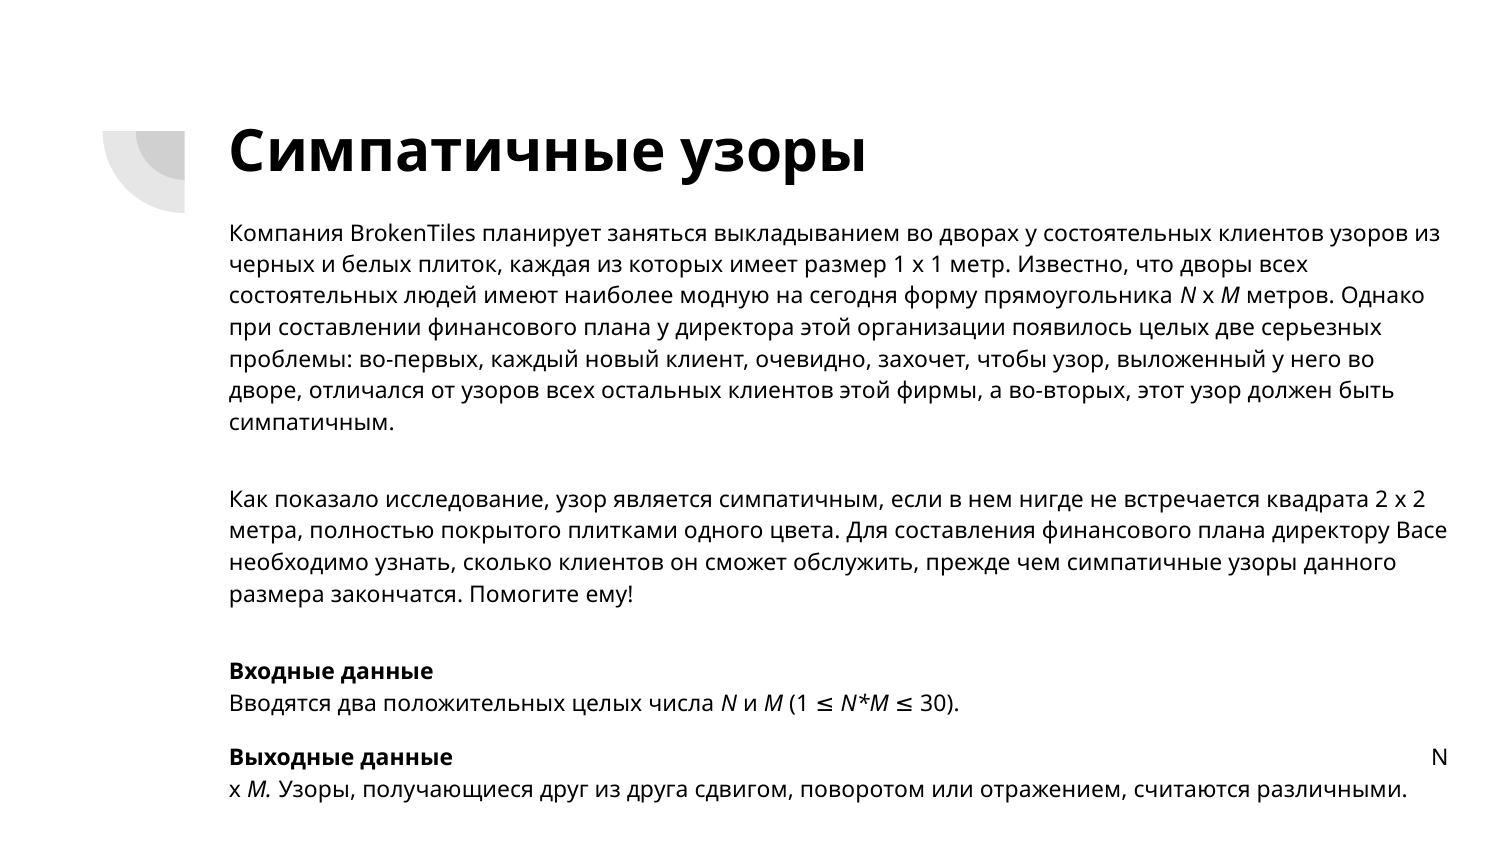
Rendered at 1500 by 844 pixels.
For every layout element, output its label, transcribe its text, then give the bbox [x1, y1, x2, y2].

list Компания BrokenTiles планирует заняться выкладыванием во дворах у состоятельных клиентов узоров из черных и белых плиток, каждая из которых имеет размер 1 х 1 метр. Известно, что дворы всех состоятельных людей имеют наиболее модную на сегодня форму прямоугольника N х M метров. Однако при составлении финансового плана у директора этой организации появилось целых две серьезных проблемы: во-первых, каждый новый клиент, очевидно, захочет, чтобы узор, выложенный у него во дворе, отличался от узоров всех остальных клиентов этой фирмы, а во-вторых, этот узор должен быть симпатичным. Как показало исследование, узор является симпатичным, если в нем нигде не встречается квадрата 2 х 2 метра, полностью покрытого плитками одного цвета. Для составления финансового плана директору Васе необходимо узнать, сколько клиентов он сможет обслужить, прежде чем симпатичные узоры данного размера закончатся. Помогите ему! Входные данные Вводятся два положительных целых числа N и M (1 ≤ N*M ≤ 30). Выходные данные N х M. Узоры, получающиеся друг из друга сдвигом, поворотом или отражением, считаются различными. [213, 198, 1468, 839]
title Симпатичные узоры [213, 98, 1368, 198]
